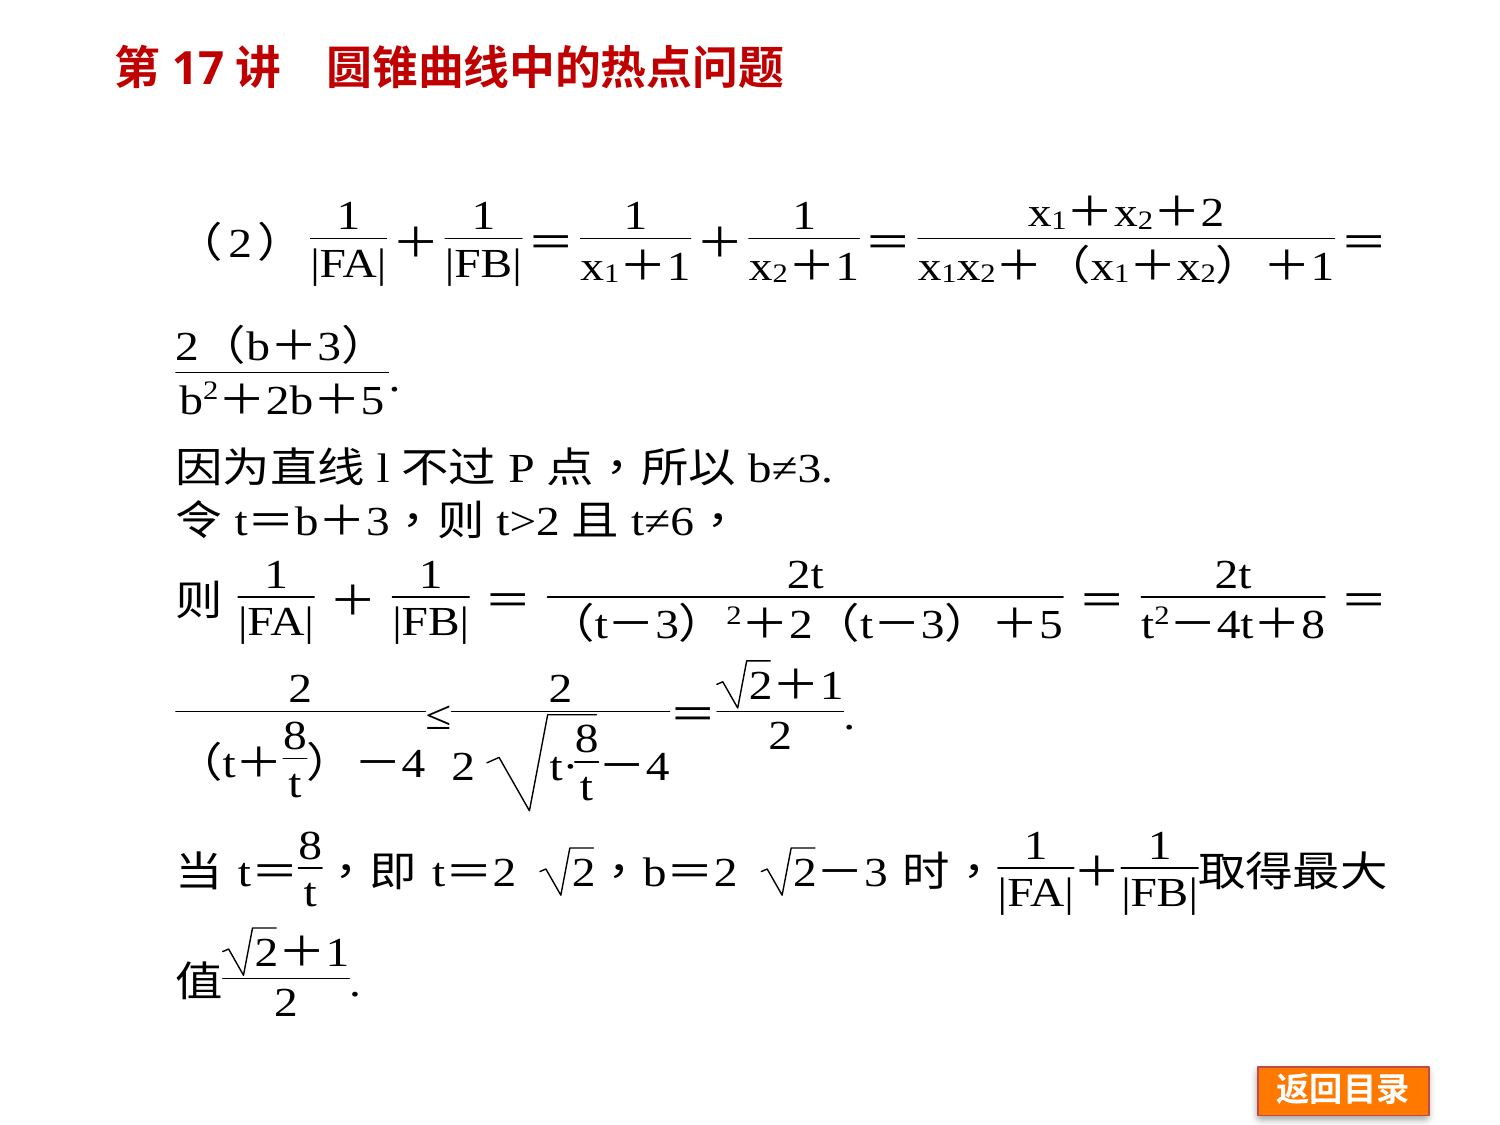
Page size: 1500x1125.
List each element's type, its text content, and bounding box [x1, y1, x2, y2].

text_box 返回目录 [1257, 1066, 1430, 1116]
text_box [112, 148, 1412, 1035]
text_box 第17讲 圆锥曲线中的热点问题 [100, 27, 1199, 106]
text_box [174, 172, 1388, 1057]
